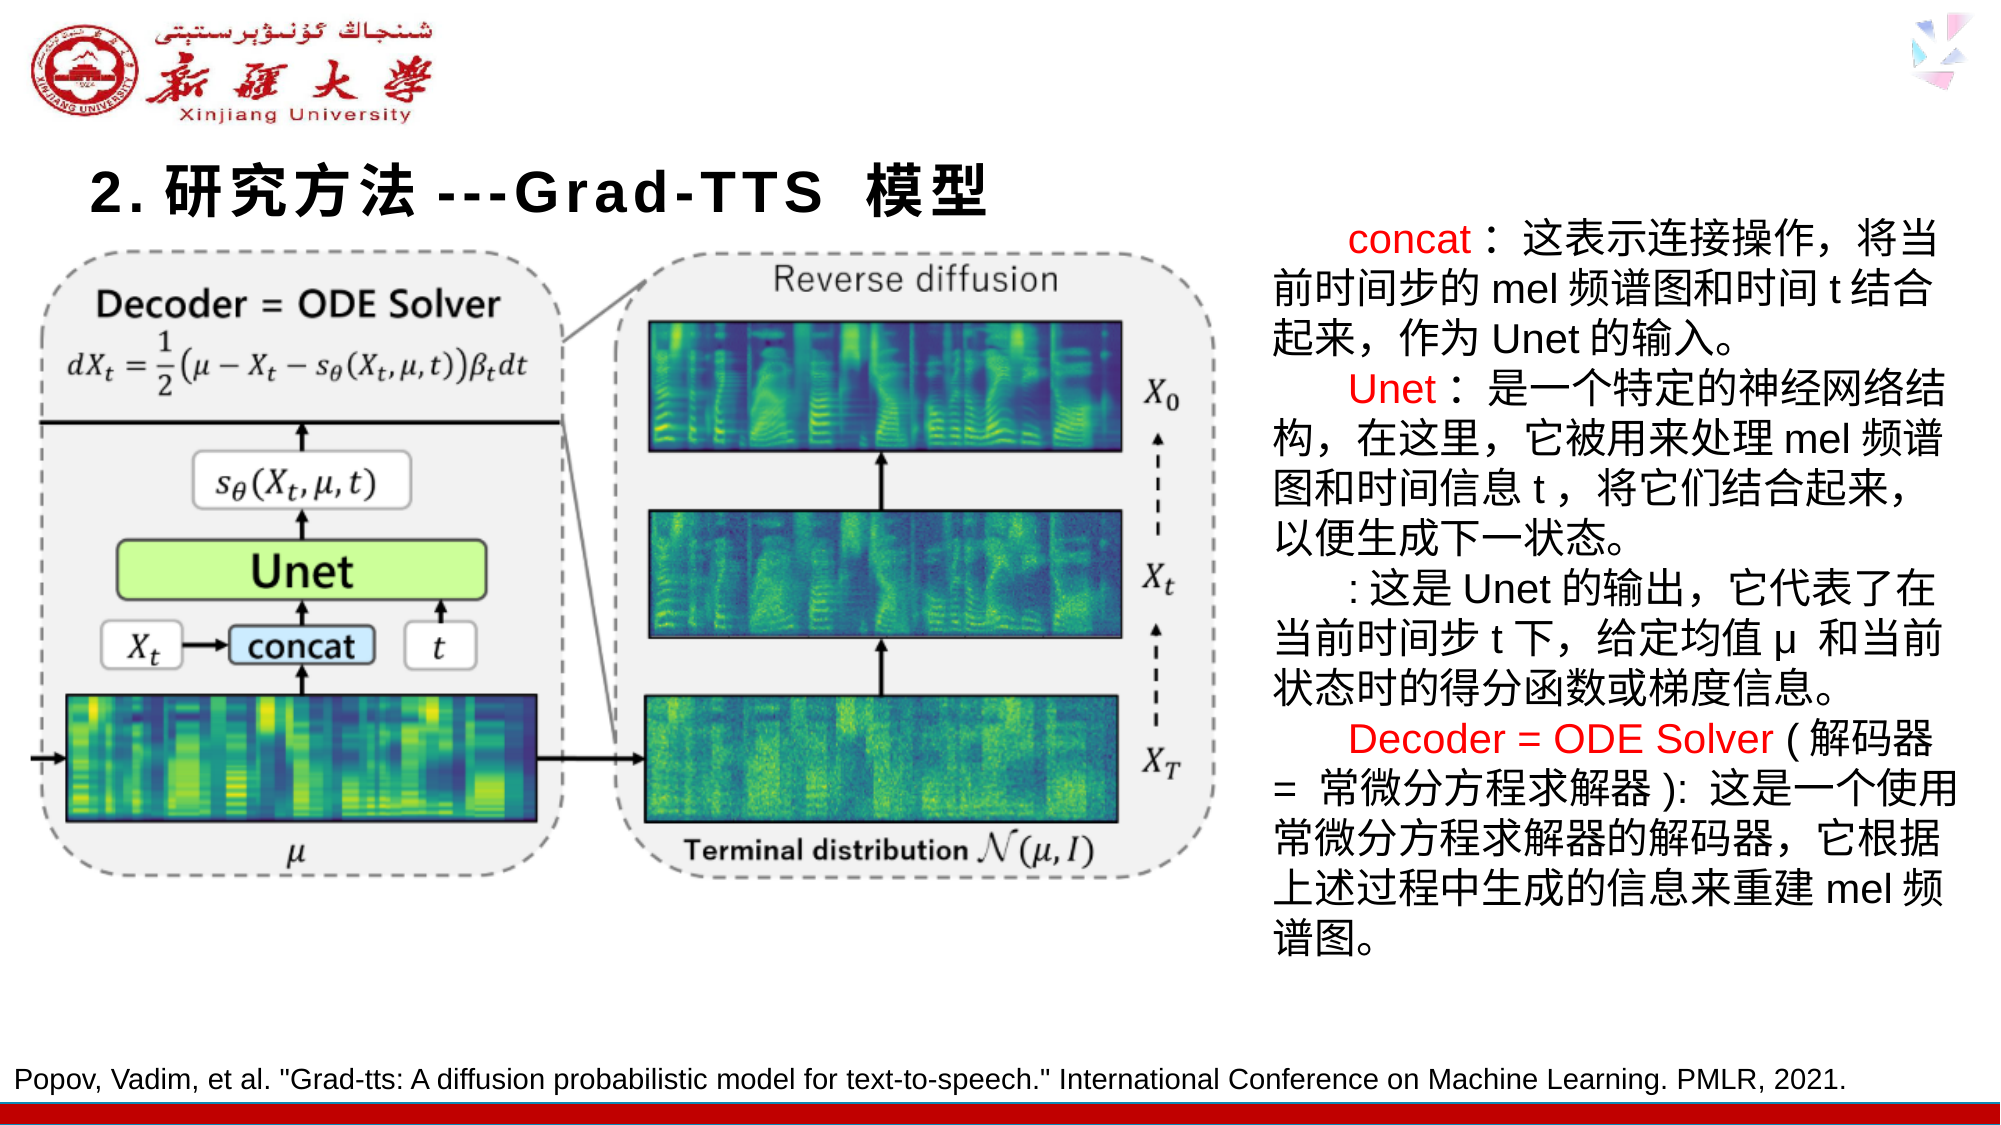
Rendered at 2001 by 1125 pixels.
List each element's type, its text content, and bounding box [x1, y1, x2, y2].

text_box 2.研究方法---Grad-TTS 模型 [74, 130, 1875, 247]
picture [0, 0, 482, 143]
text_box Popov, Vadim, et al. "Grad-tts: A diffusion probabilistic model for text-to-speech." International Conference on Machine Learning. PMLR, 2021. [0, 1052, 1979, 1103]
picture [30, 226, 1221, 899]
text_box [0, 1102, 2000, 1125]
picture [1881, 0, 2000, 101]
